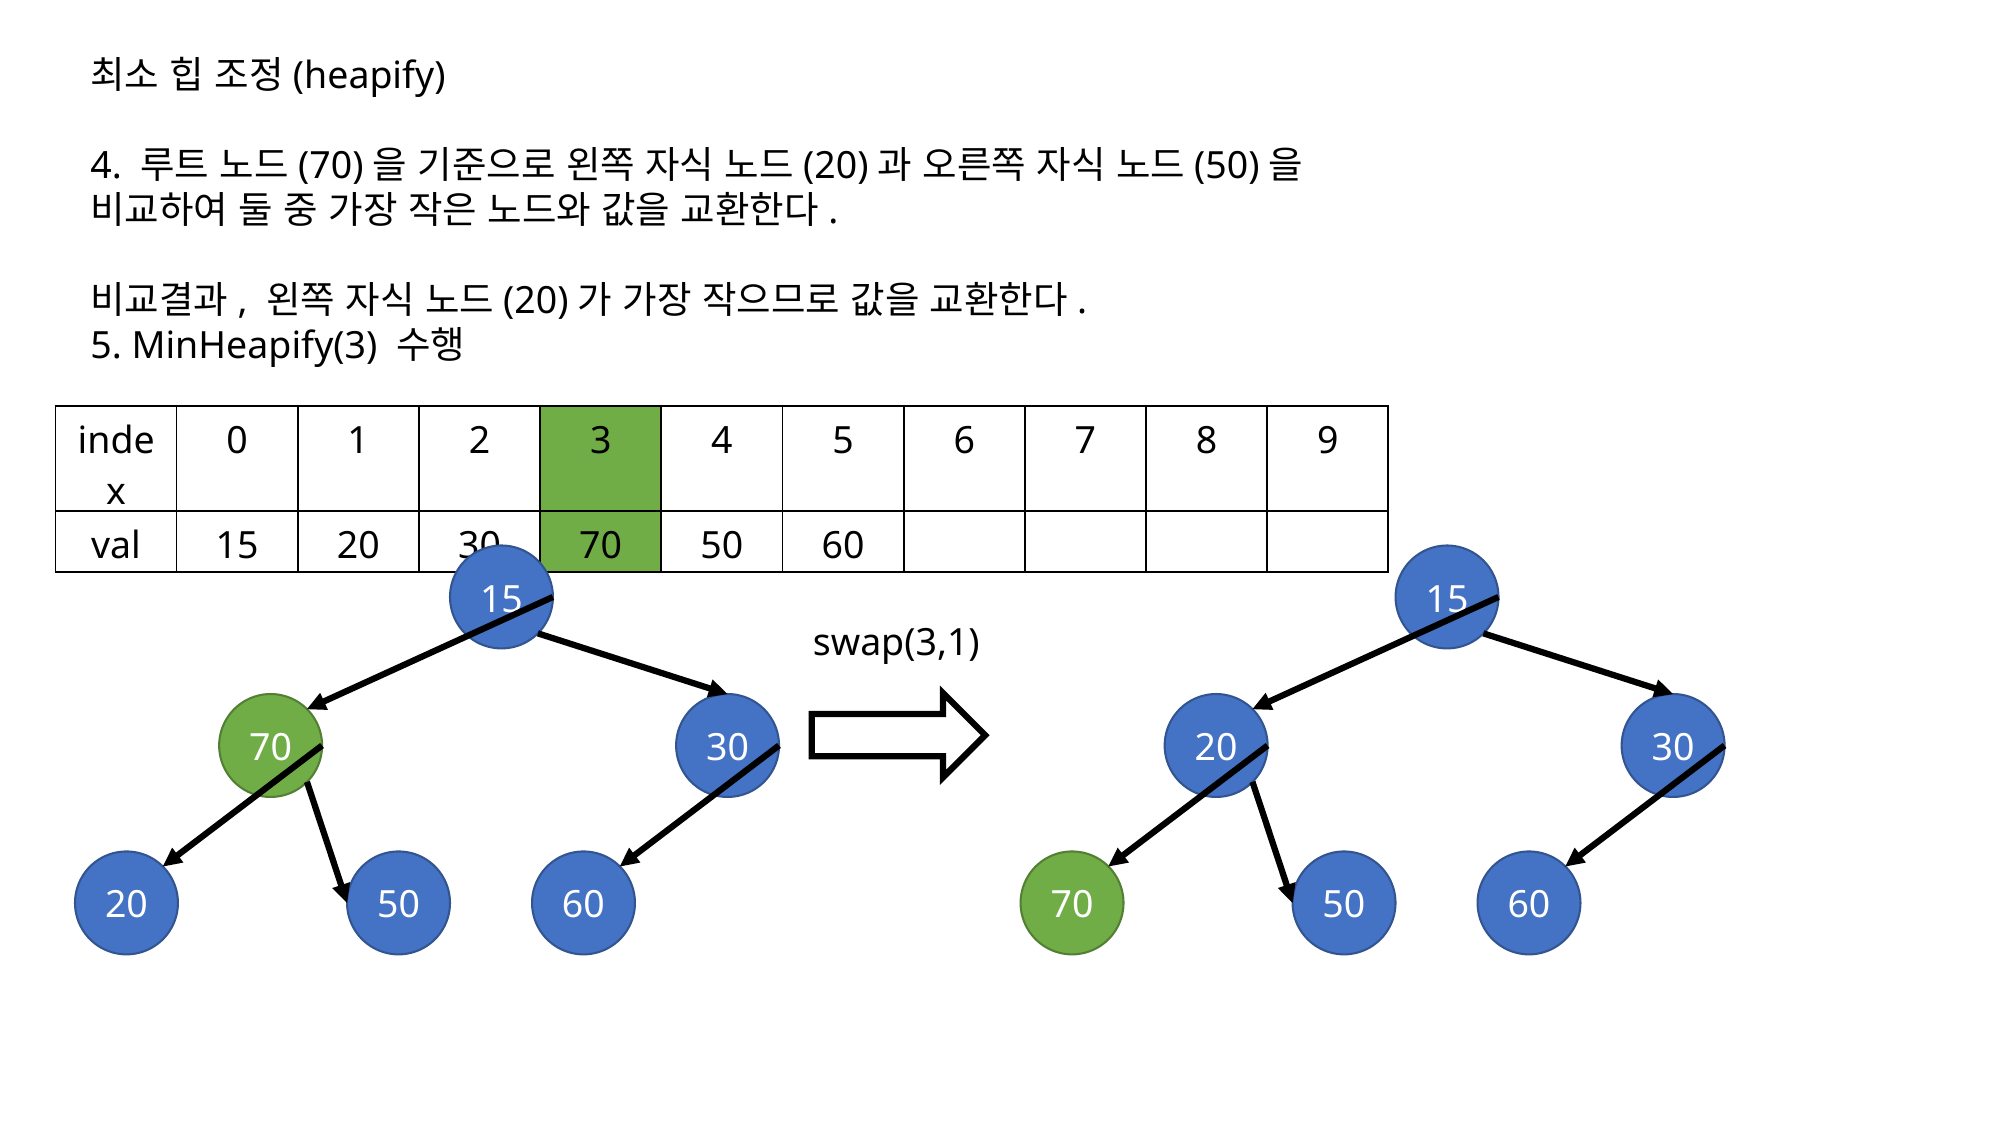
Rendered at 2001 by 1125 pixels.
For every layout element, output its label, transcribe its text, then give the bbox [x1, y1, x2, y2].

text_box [306, 633, 466, 710]
table_cell 15 [177, 512, 297, 571]
table_cell 70 [541, 512, 660, 571]
text_box 20 [1206, 750, 1269, 798]
table_header 9 [1268, 407, 1387, 510]
text_box 60 [1476, 850, 1582, 956]
text_box swap(3,1) [798, 610, 995, 671]
table_cell [1026, 512, 1145, 571]
table_header 8 [1147, 407, 1266, 510]
table_header 5 [783, 407, 903, 510]
text_box 70 [218, 692, 324, 795]
text_box 60 [530, 850, 636, 956]
table_header 4 [662, 407, 782, 510]
text_box 15 [470, 601, 554, 650]
text_box 최소 힙 조정(heapify) 4. 루트 노드(70)을 기준으로 왼쪽 자식 노드(20)과 오른쪽 자식 노드(50)을 비교하여 둘 중 가장 작은 노드와 값을 교환한다. 비교결과, 왼쪽 자식 노드(20)가 가장 작으므로 값을 교환한다. 5. MinHeapify(3) 수행 [75, 43, 1318, 374]
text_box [619, 781, 692, 867]
text_box 15 [1394, 544, 1500, 633]
text_box 70 [1019, 850, 1125, 956]
text_box 50 [1291, 850, 1397, 956]
text_box 30 [717, 750, 780, 798]
text_box 30 [1663, 750, 1726, 798]
table_header 1 [299, 407, 418, 510]
text_box 20 [73, 850, 179, 956]
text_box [1252, 781, 1308, 867]
text_box 20 [1163, 692, 1269, 795]
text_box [1483, 633, 1674, 695]
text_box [162, 781, 235, 867]
text_box [810, 690, 987, 780]
table_header 2 [420, 407, 539, 510]
table_header 3 [541, 407, 660, 510]
table_cell 30 [420, 512, 539, 571]
table_cell [905, 512, 1024, 571]
table_header 0 [177, 407, 297, 510]
text_box 15 [448, 544, 554, 633]
text_box 70 [260, 749, 324, 798]
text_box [1252, 633, 1411, 710]
table_header 7 [1026, 407, 1145, 510]
text_box 30 [1620, 693, 1726, 795]
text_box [306, 781, 363, 867]
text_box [1565, 781, 1637, 867]
text_box 50 [346, 850, 452, 956]
table_cell 50 [662, 512, 782, 571]
table_cell 20 [299, 512, 418, 571]
table_header 6 [905, 407, 1024, 510]
table_cell 60 [783, 512, 903, 571]
table_cell [1268, 512, 1387, 571]
table_cell [1147, 512, 1266, 571]
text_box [1108, 781, 1180, 867]
table_cell val [56, 512, 176, 571]
text_box 15 [1415, 601, 1500, 650]
text_box 30 [675, 692, 781, 795]
table_header index [56, 407, 176, 510]
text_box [537, 633, 728, 695]
